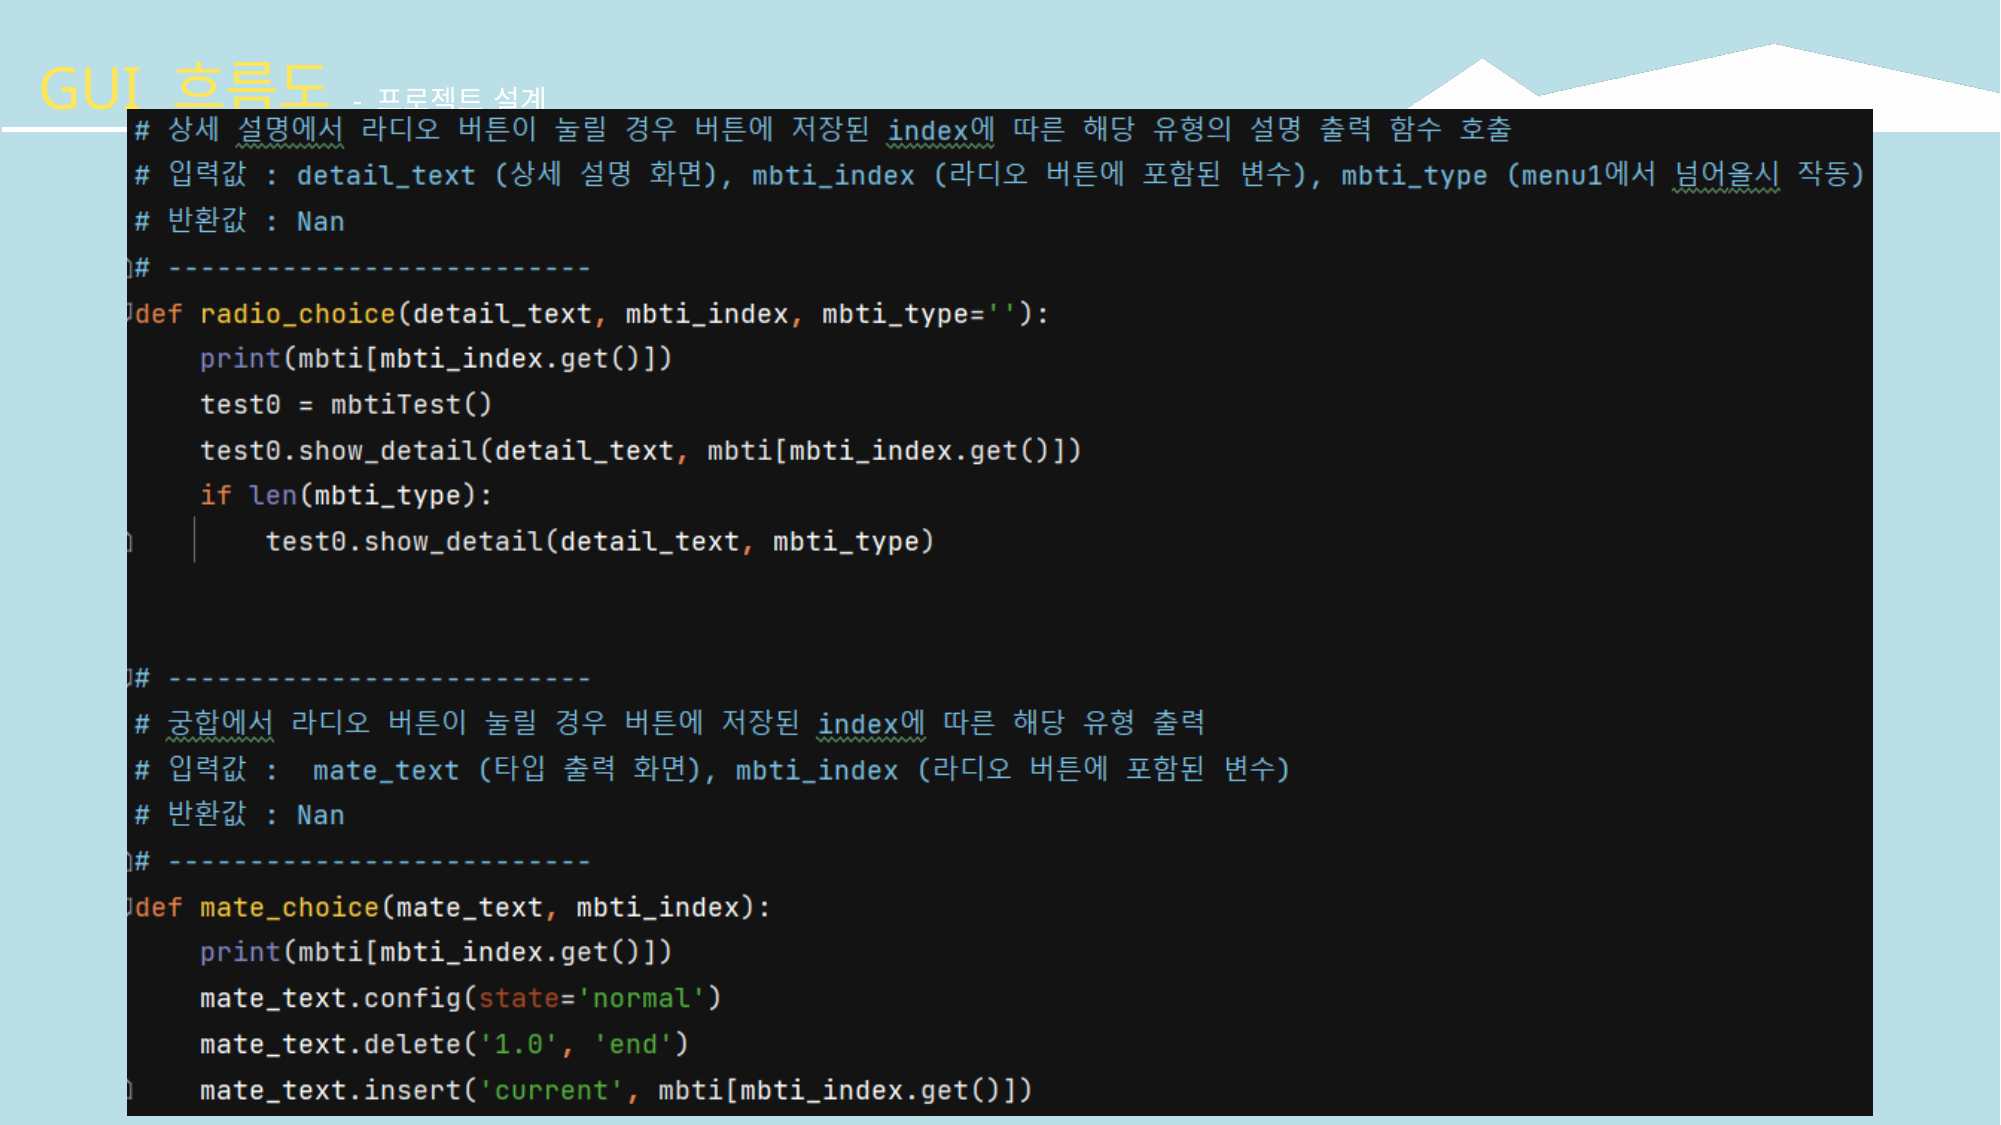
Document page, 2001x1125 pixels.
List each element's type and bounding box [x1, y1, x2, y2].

text_box [1, 43, 2000, 130]
picture [127, 109, 1873, 1116]
